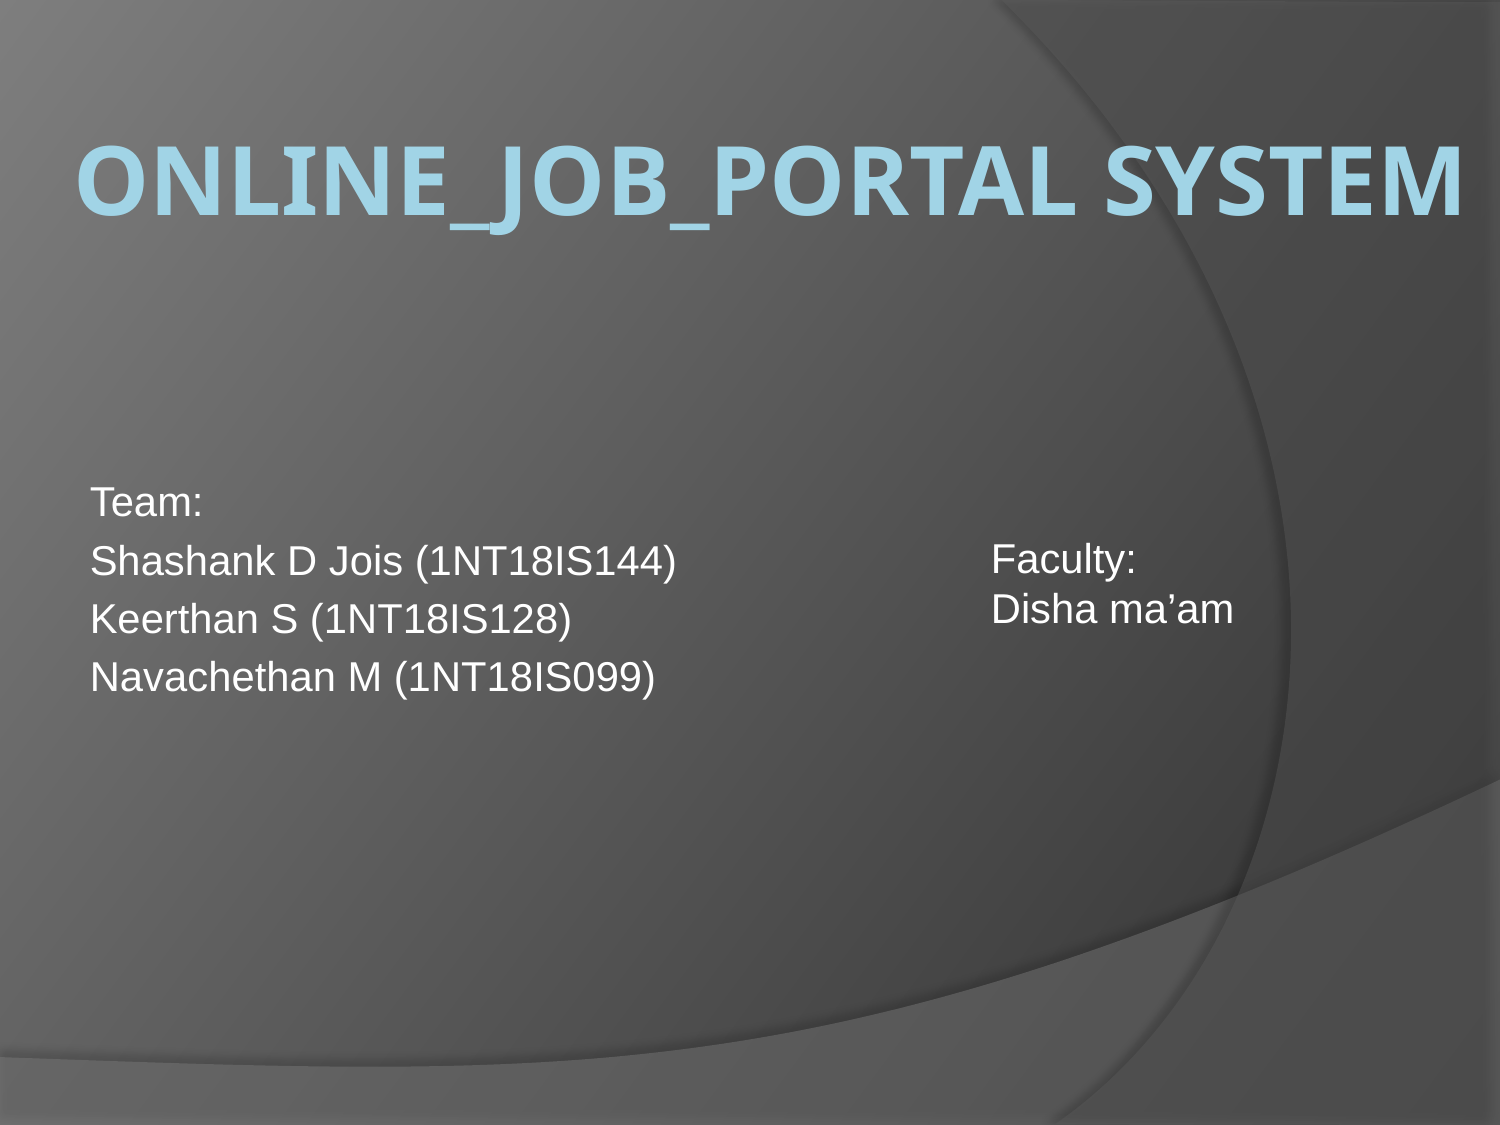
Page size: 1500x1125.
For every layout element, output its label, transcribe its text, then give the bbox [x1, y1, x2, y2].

subtitle Team: Shashank D Jois (1NT18IS144) Keerthan S (1NT18IS128) Navachethan M (1NT18IS099) [75, 412, 726, 700]
text_box Faculty: Disha ma’am [976, 524, 1250, 640]
title Online_job_portal system [0, 112, 1475, 490]
